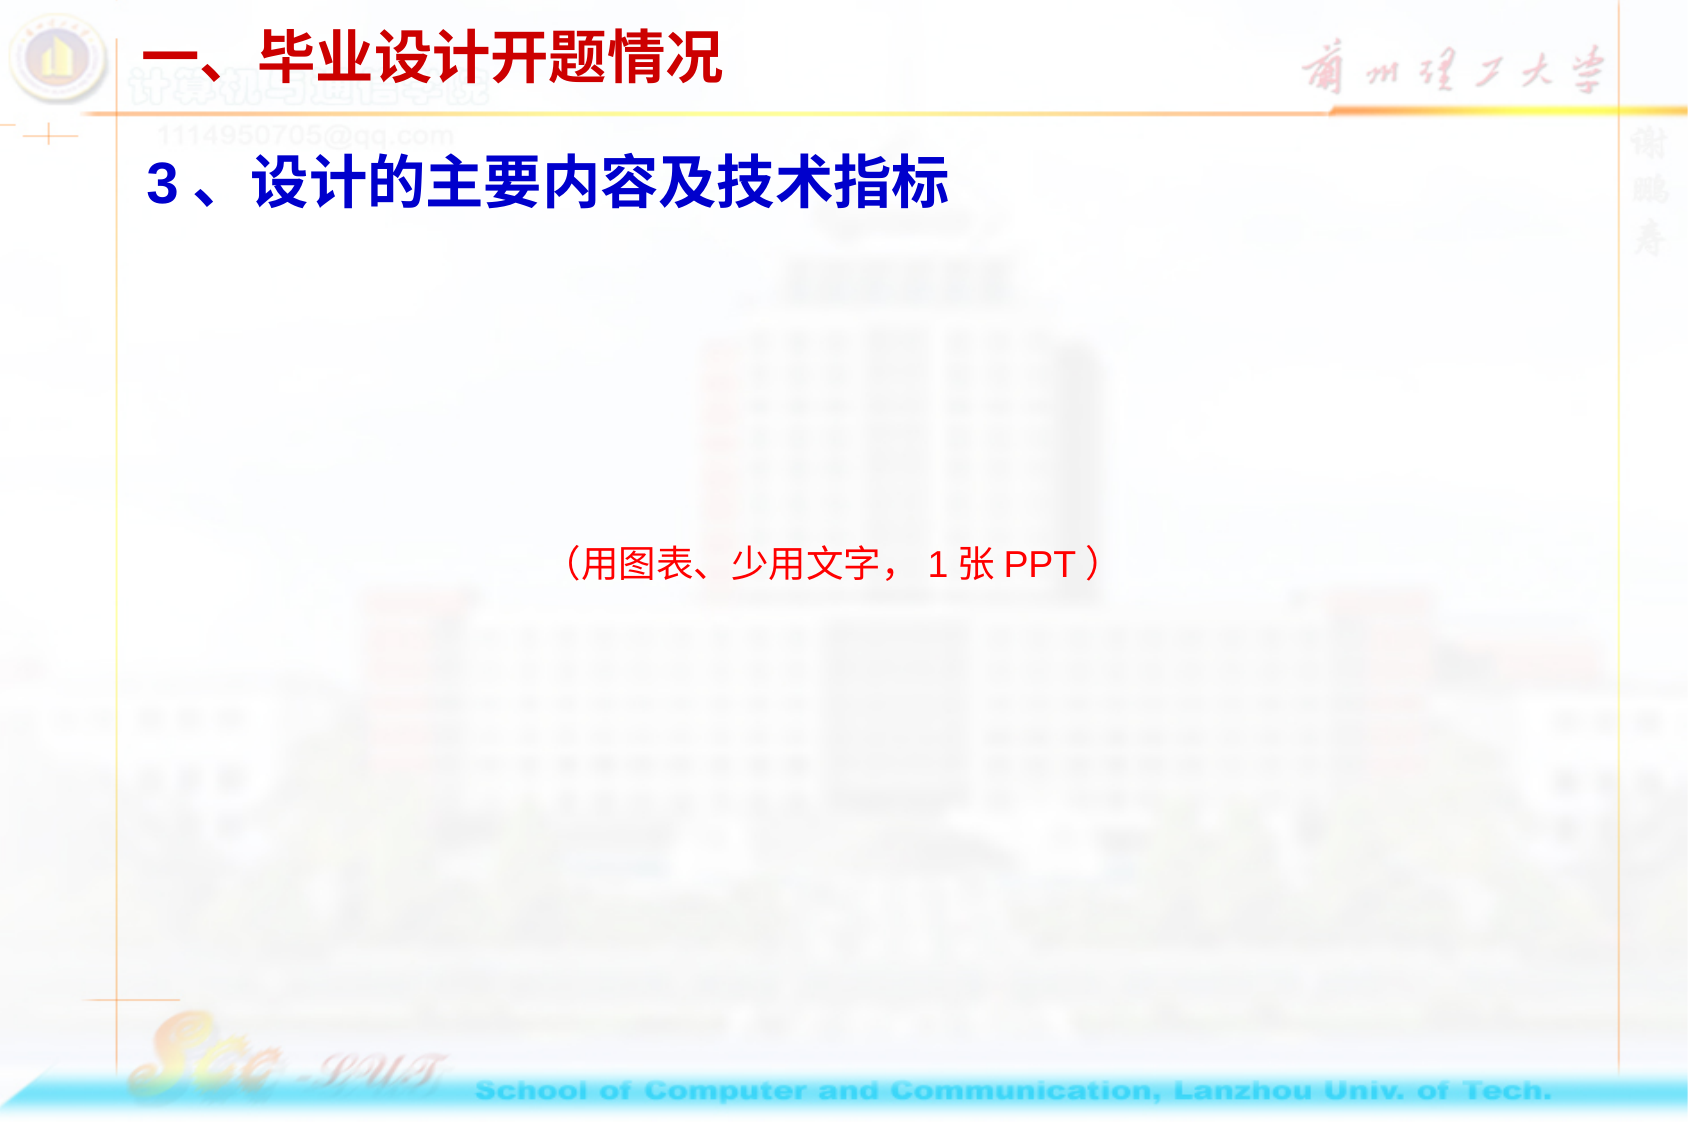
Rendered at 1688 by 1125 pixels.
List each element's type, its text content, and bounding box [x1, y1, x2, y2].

text_box 一、毕业设计开题情况 [126, 12, 1407, 98]
picture [0, 0, 1688, 1125]
title 3、设计的主要内容及技术指标 [131, 137, 1607, 224]
text_box （用图表、少用文字，1张PPT） [528, 532, 1138, 593]
